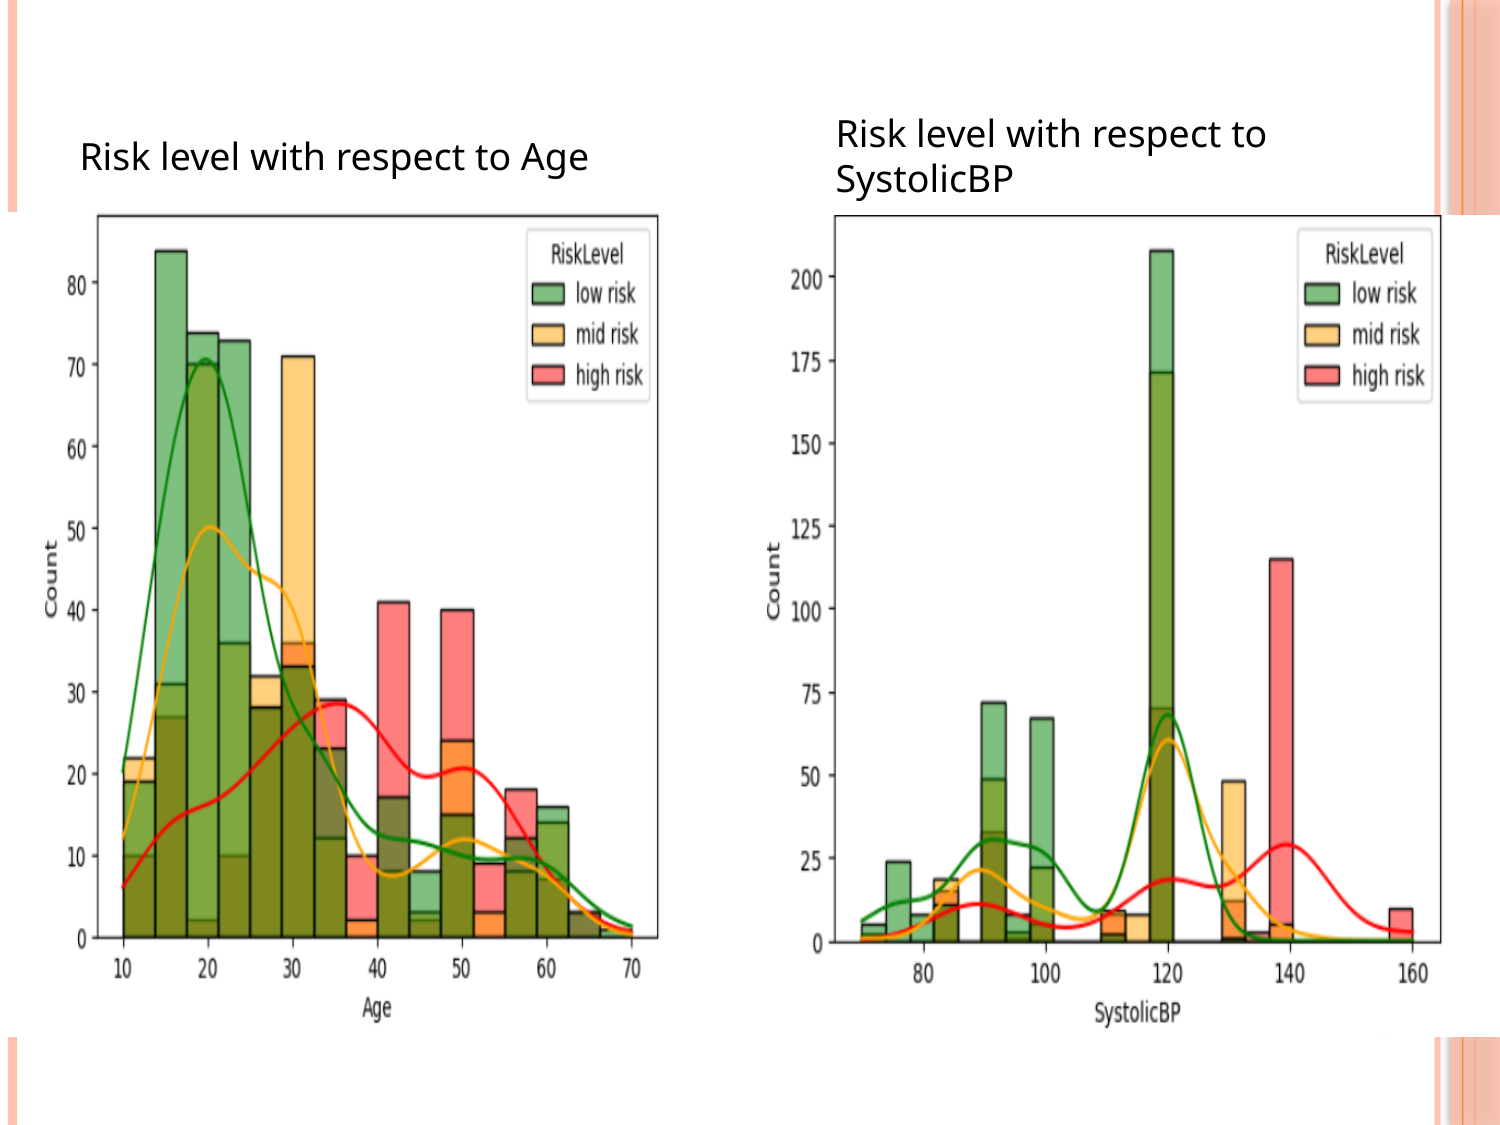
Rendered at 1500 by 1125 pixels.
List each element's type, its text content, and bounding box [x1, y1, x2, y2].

picture [0, 211, 1500, 1037]
text_box Risk level with respect to Age [64, 125, 668, 186]
text_box Risk level with respect to SystolicBP [820, 102, 1459, 208]
